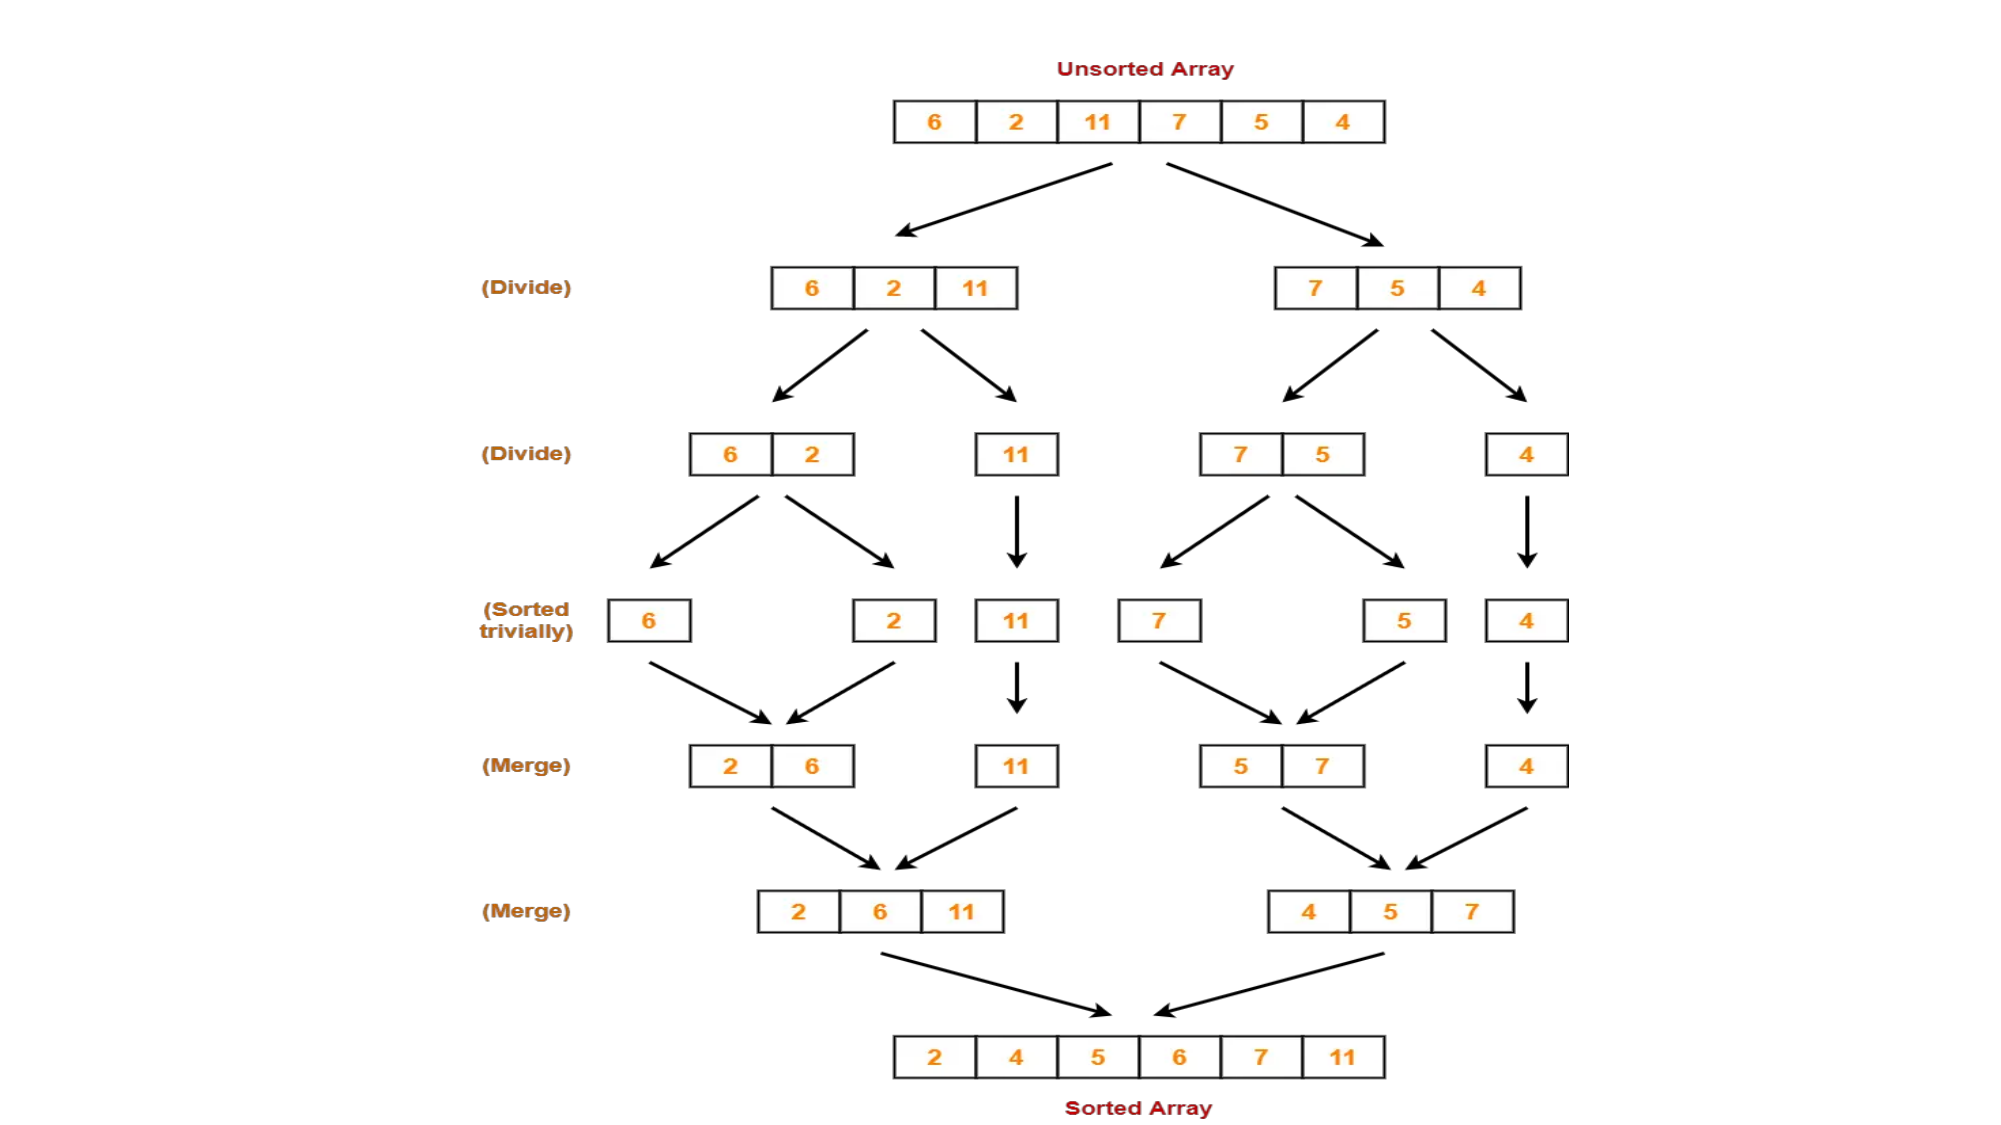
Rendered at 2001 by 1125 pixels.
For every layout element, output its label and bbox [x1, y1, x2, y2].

list [479, 59, 1569, 1120]
